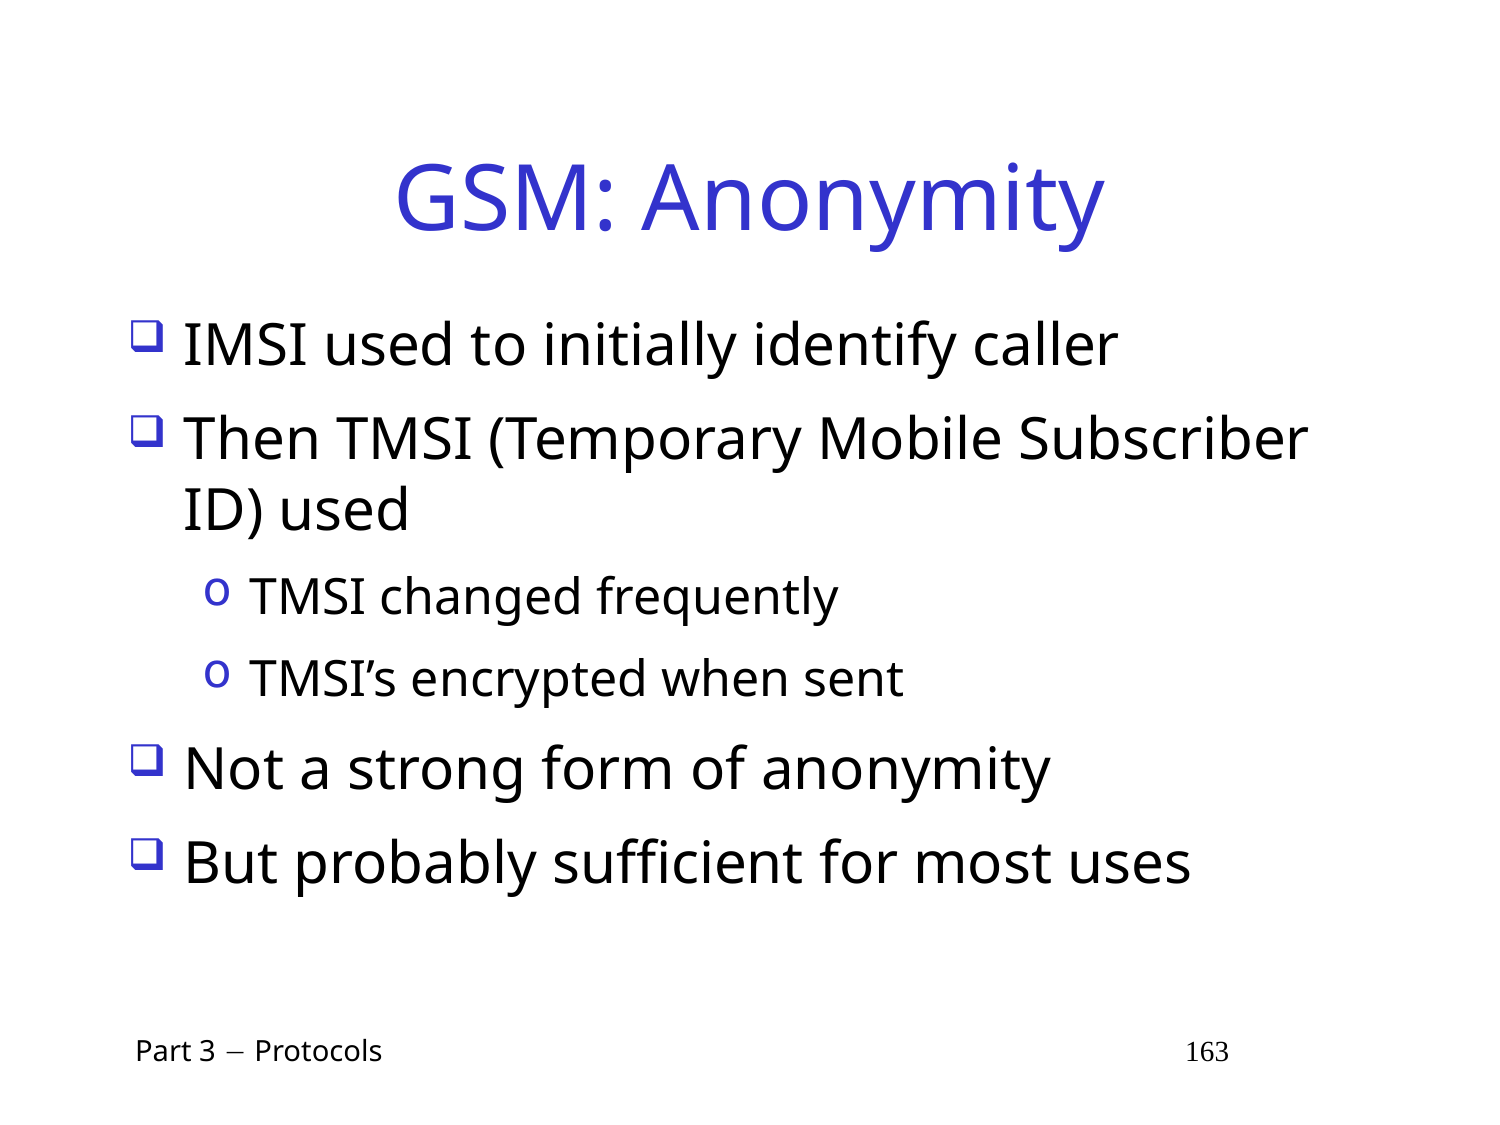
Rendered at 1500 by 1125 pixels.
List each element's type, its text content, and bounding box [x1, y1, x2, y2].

footer Part 3  Protocols 163 [112, 1024, 1401, 1101]
title GSM: Anonymity [112, 99, 1388, 288]
list IMSI used to initially identify caller Then TMSI (Temporary Mobile Subscriber ID) used TMSI changed frequently TMSI’s encrypted when sent Not a strong form of anonymity But probably sufficient for most uses [112, 299, 1388, 976]
